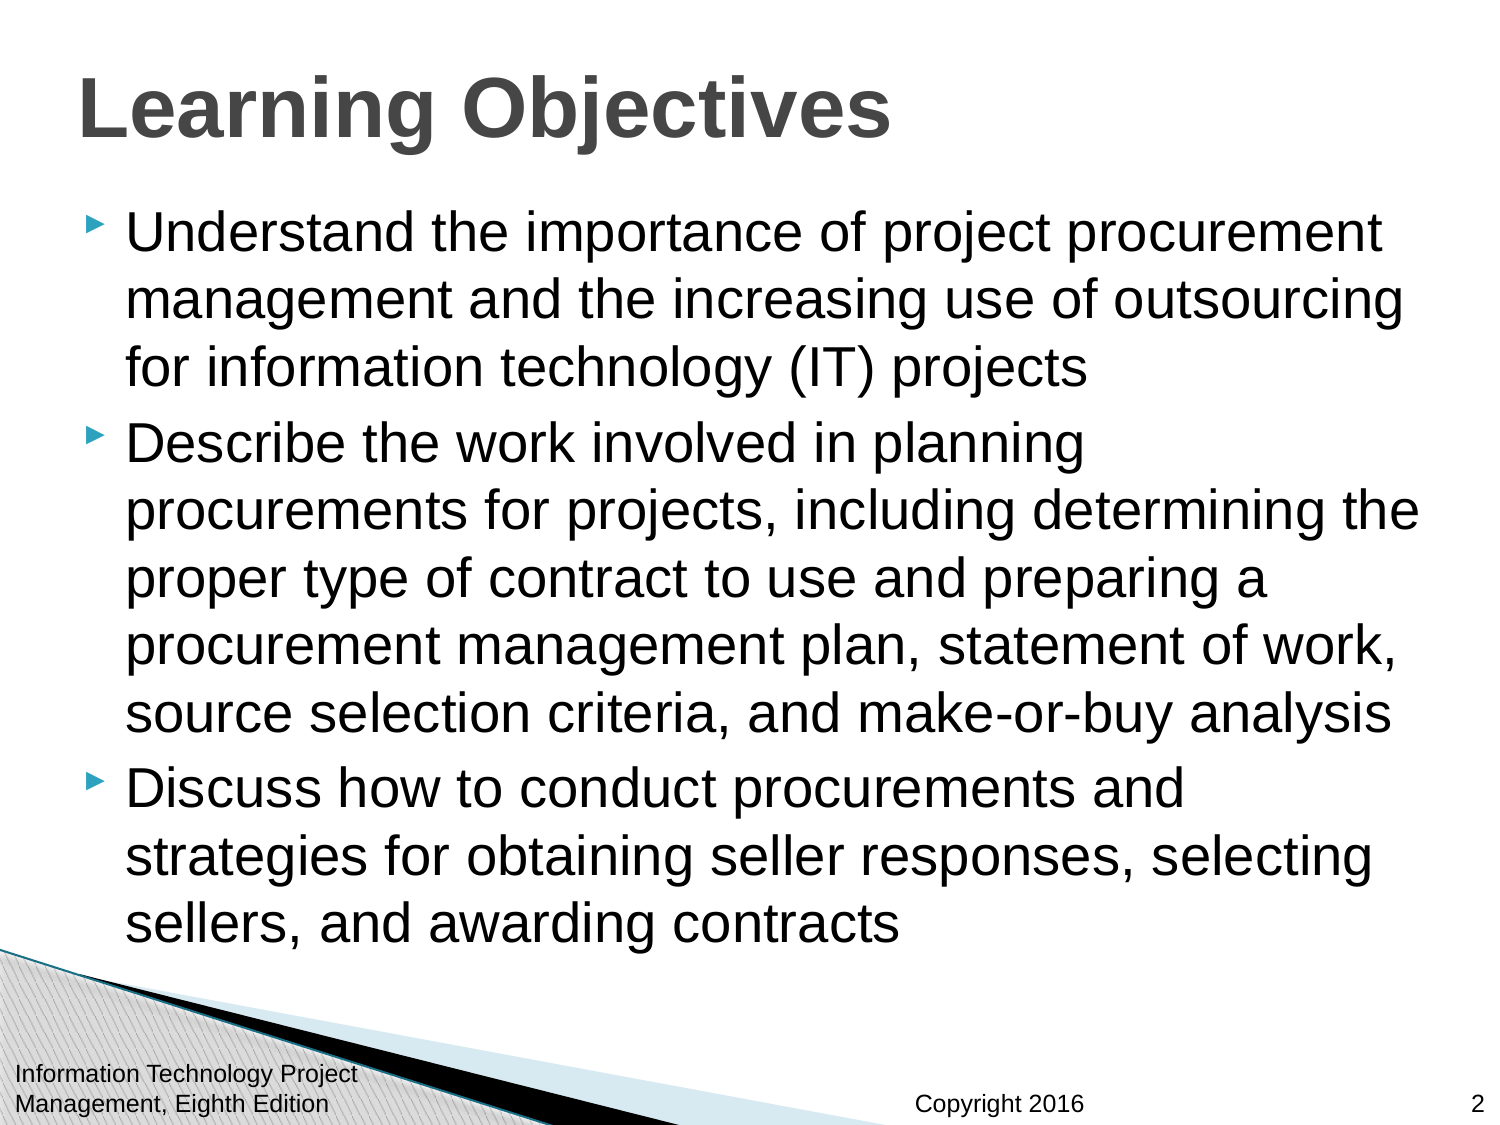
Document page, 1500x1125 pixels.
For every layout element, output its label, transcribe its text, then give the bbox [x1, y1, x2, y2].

slide_number 2 [1408, 1065, 1500, 1125]
list Understand the importance of project procurement management and the increasing use of outsourcing for information technology (IT) projects Describe the work involved in planning procurements for projects, including determining the proper type of contract to use and preparing a procurement management plan, statement of work, source selection criteria, and make-or-buy analysis Discuss how to conduct procurements and strategies for obtaining seller responses, selecting sellers, and awarding contracts [49, 187, 1451, 1051]
footer Information Technology Project Management, Eighth Edition [0, 1065, 425, 1125]
title Learning Objectives [62, 45, 1425, 163]
